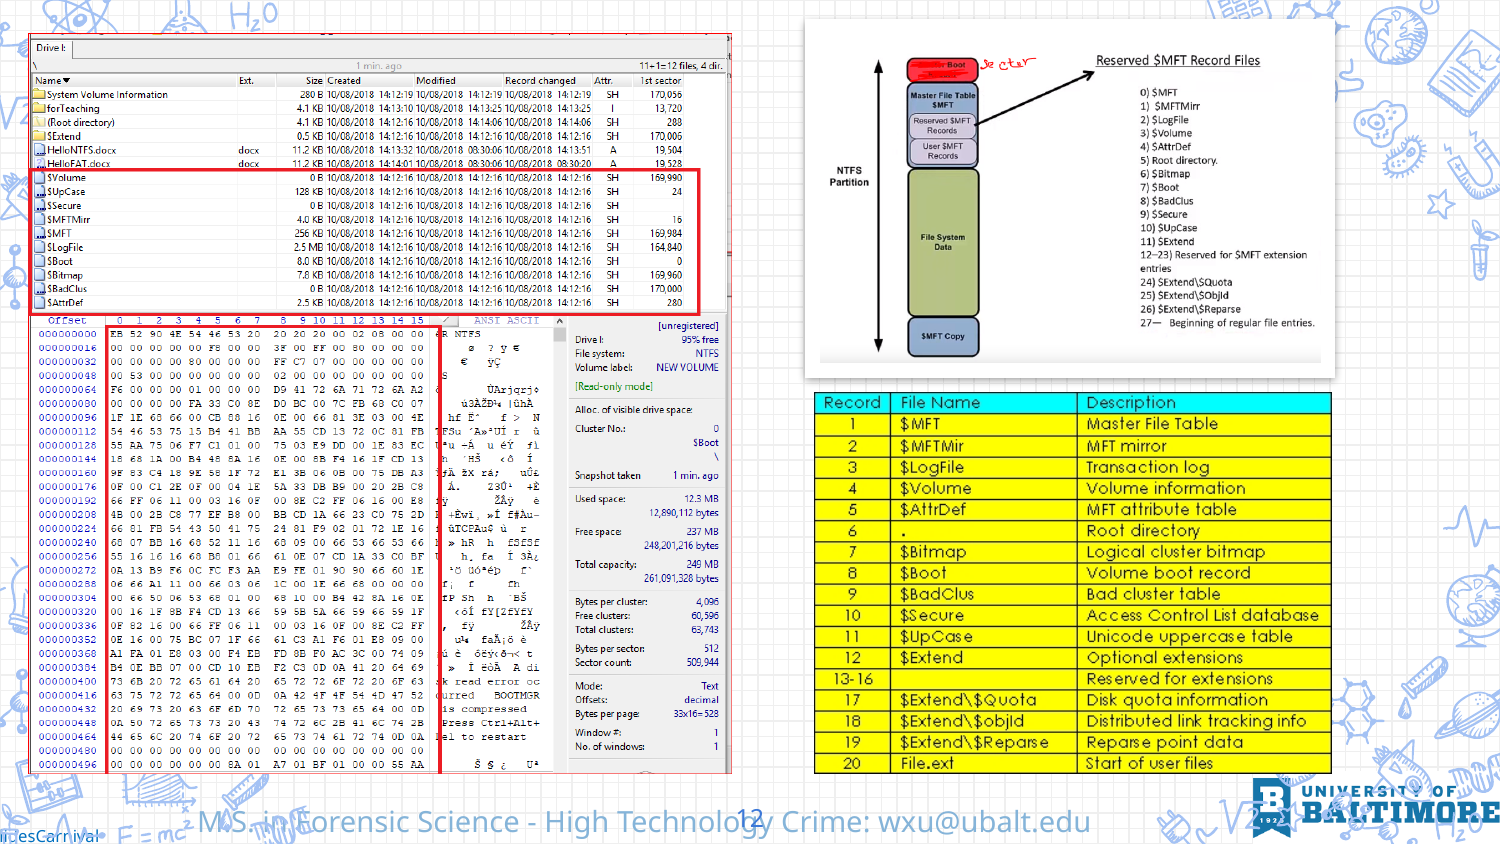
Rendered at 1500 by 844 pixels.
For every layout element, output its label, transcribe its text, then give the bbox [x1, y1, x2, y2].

picture [819, 33, 1321, 364]
picture [1481, 771, 1489, 788]
slide_number 12 [705, 796, 795, 844]
picture [1381, 771, 1421, 792]
picture [1479, 779, 1483, 790]
picture [1405, 773, 1430, 800]
picture [1342, 796, 1349, 806]
picture [1471, 771, 1479, 786]
picture [28, 33, 733, 775]
picture [1408, 786, 1417, 792]
picture [814, 392, 1500, 844]
picture [1354, 819, 1361, 827]
picture [1375, 780, 1390, 791]
picture [1388, 823, 1396, 835]
